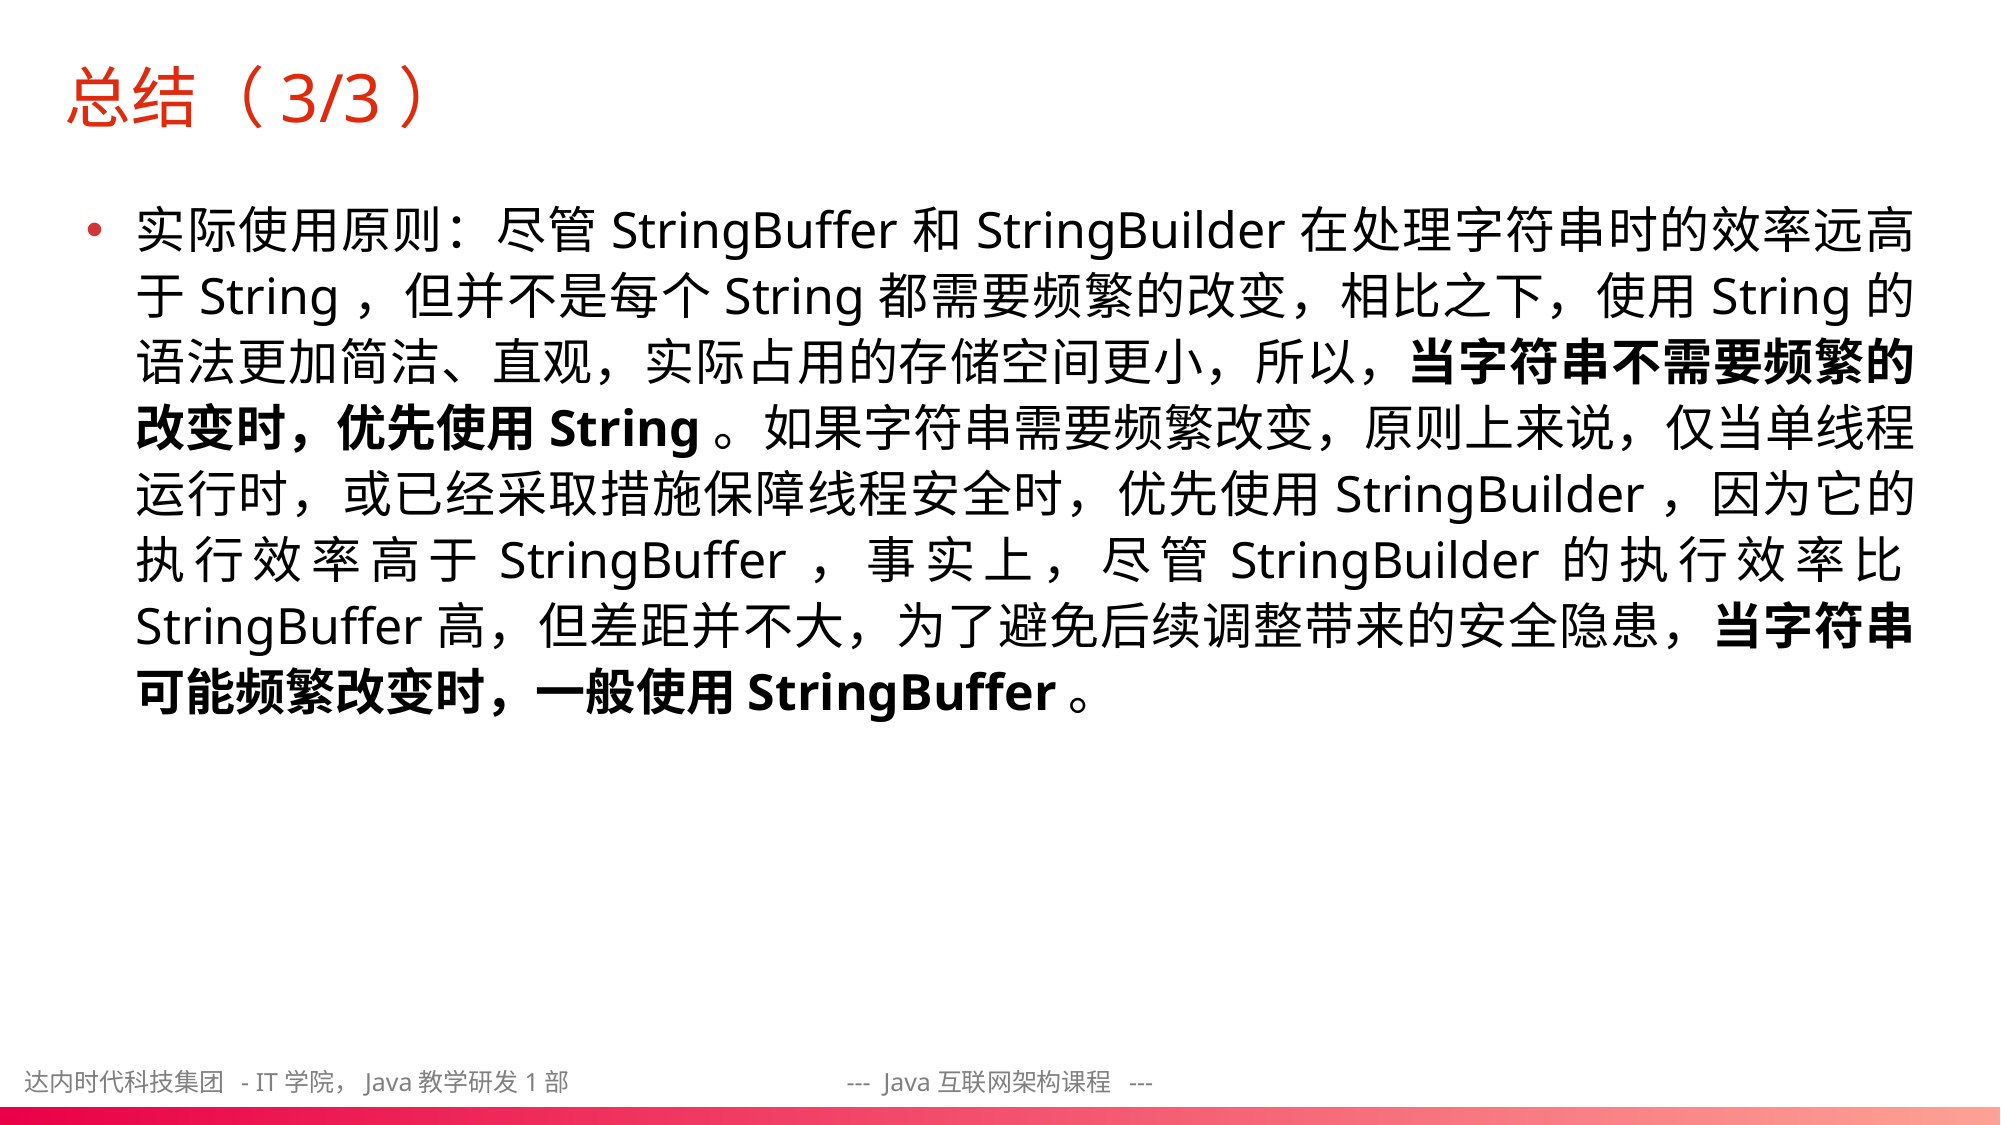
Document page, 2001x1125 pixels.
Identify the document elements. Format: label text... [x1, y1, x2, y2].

title 总结（3/3） [49, 43, 1645, 150]
list 实际使用原则：尽管StringBuffer和StringBuilder在处理字符串时的效率远高于String，但并不是每个String都需要频繁的改变，相比之下，使用String的语法更加简洁、直观，实际占用的存储空间更小，所以，当字符串不需要频繁的改变时，优先使用String。如果字符串需要频繁改变，原则上来说，仅当单线程运行时，或已经采取措施保障线程安全时，优先使用StringBuilder，因为它的执行效率高于StringBuffer，事实上，尽管StringBuilder的执行效率比StringBuffer高，但差距并不大，为了避免后续调整带来的安全隐患，当字符串可能频繁改变时，一般使用StringBuffer。 [70, 185, 1931, 1013]
